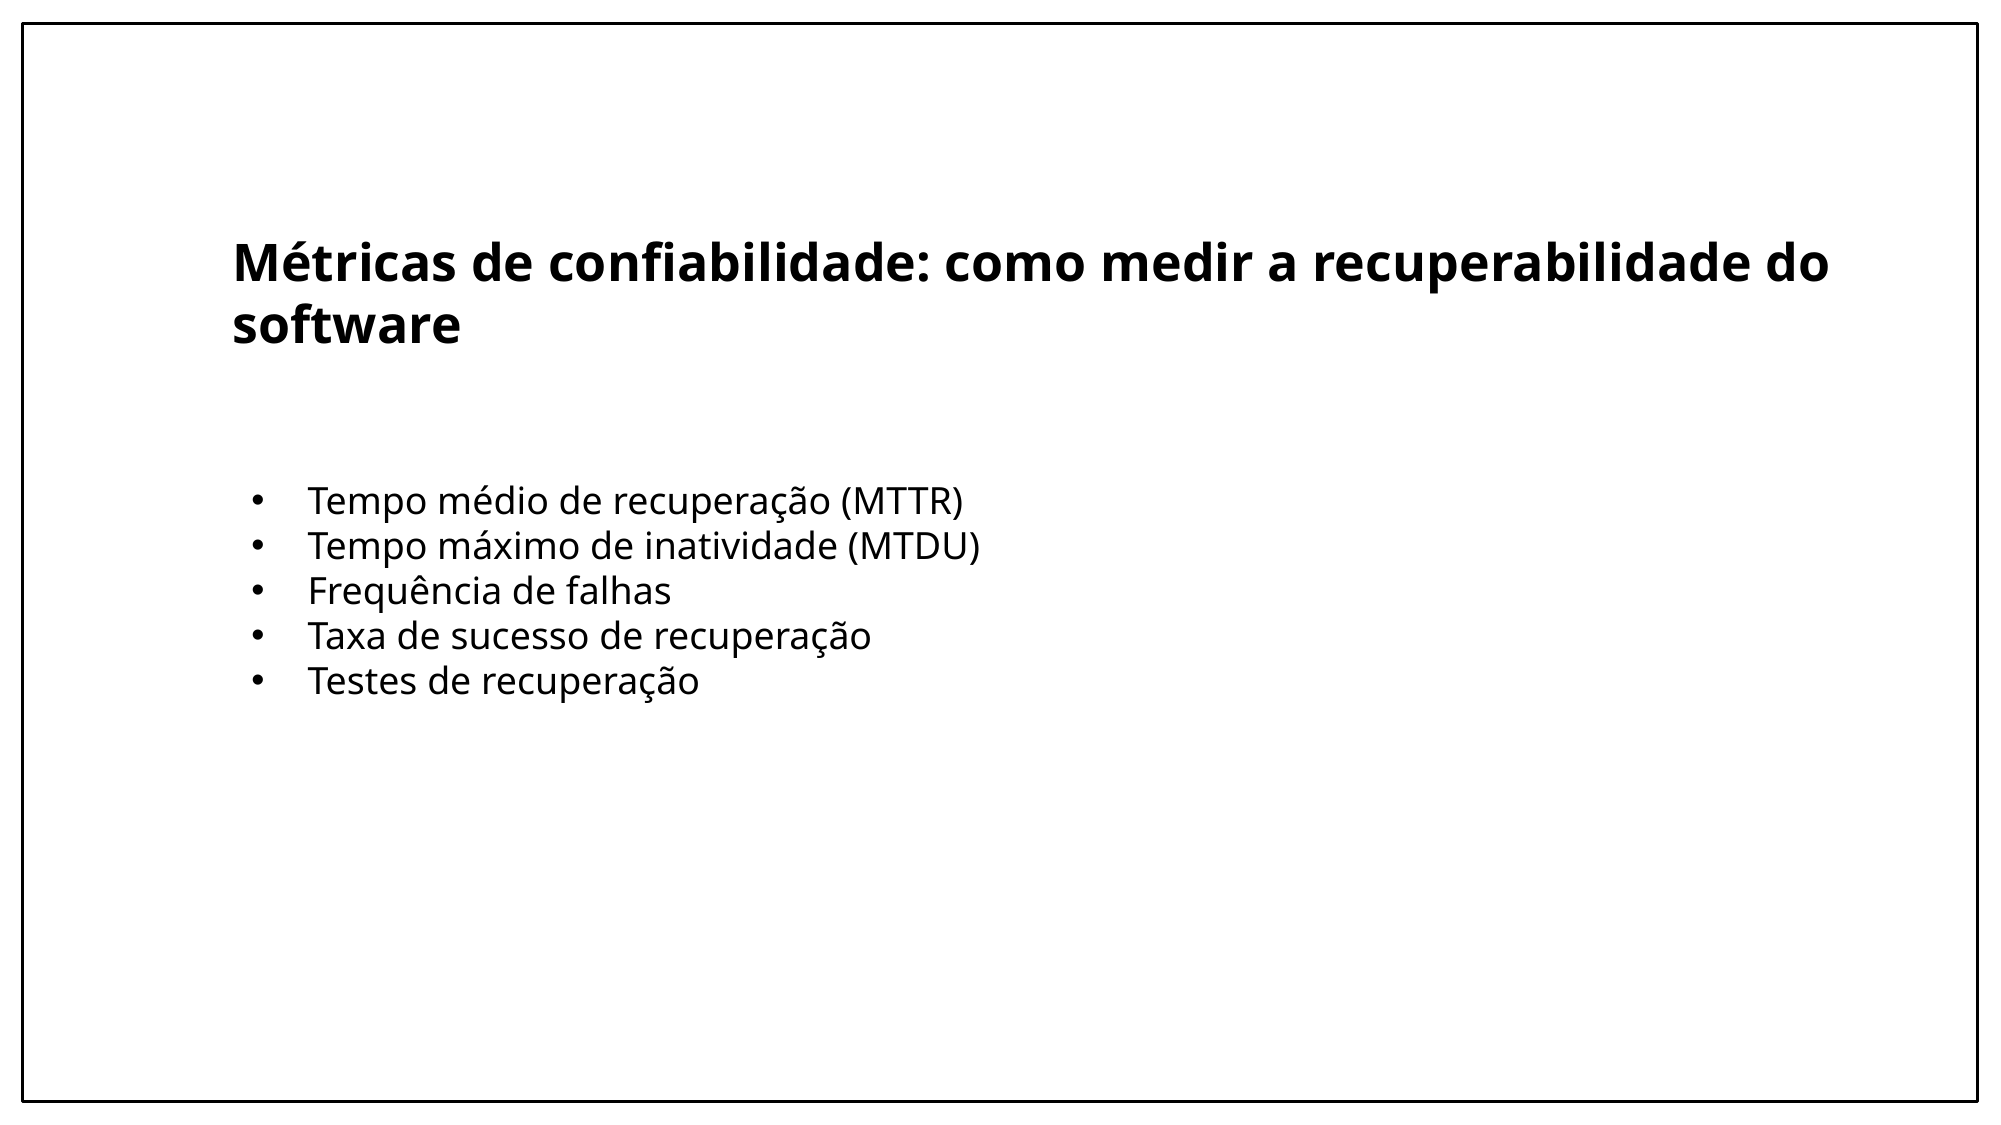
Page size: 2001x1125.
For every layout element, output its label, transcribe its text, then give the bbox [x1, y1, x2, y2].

subtitle Tempo médio de recuperação (MTTR) Tempo máximo de inatividade (MTDU) Frequência de falhas Taxa de sucesso de recuperação Testes de recuperação [217, 461, 1082, 756]
title Métricas de confiabilidade: como medir a recuperabilidade do software [217, 214, 1903, 370]
